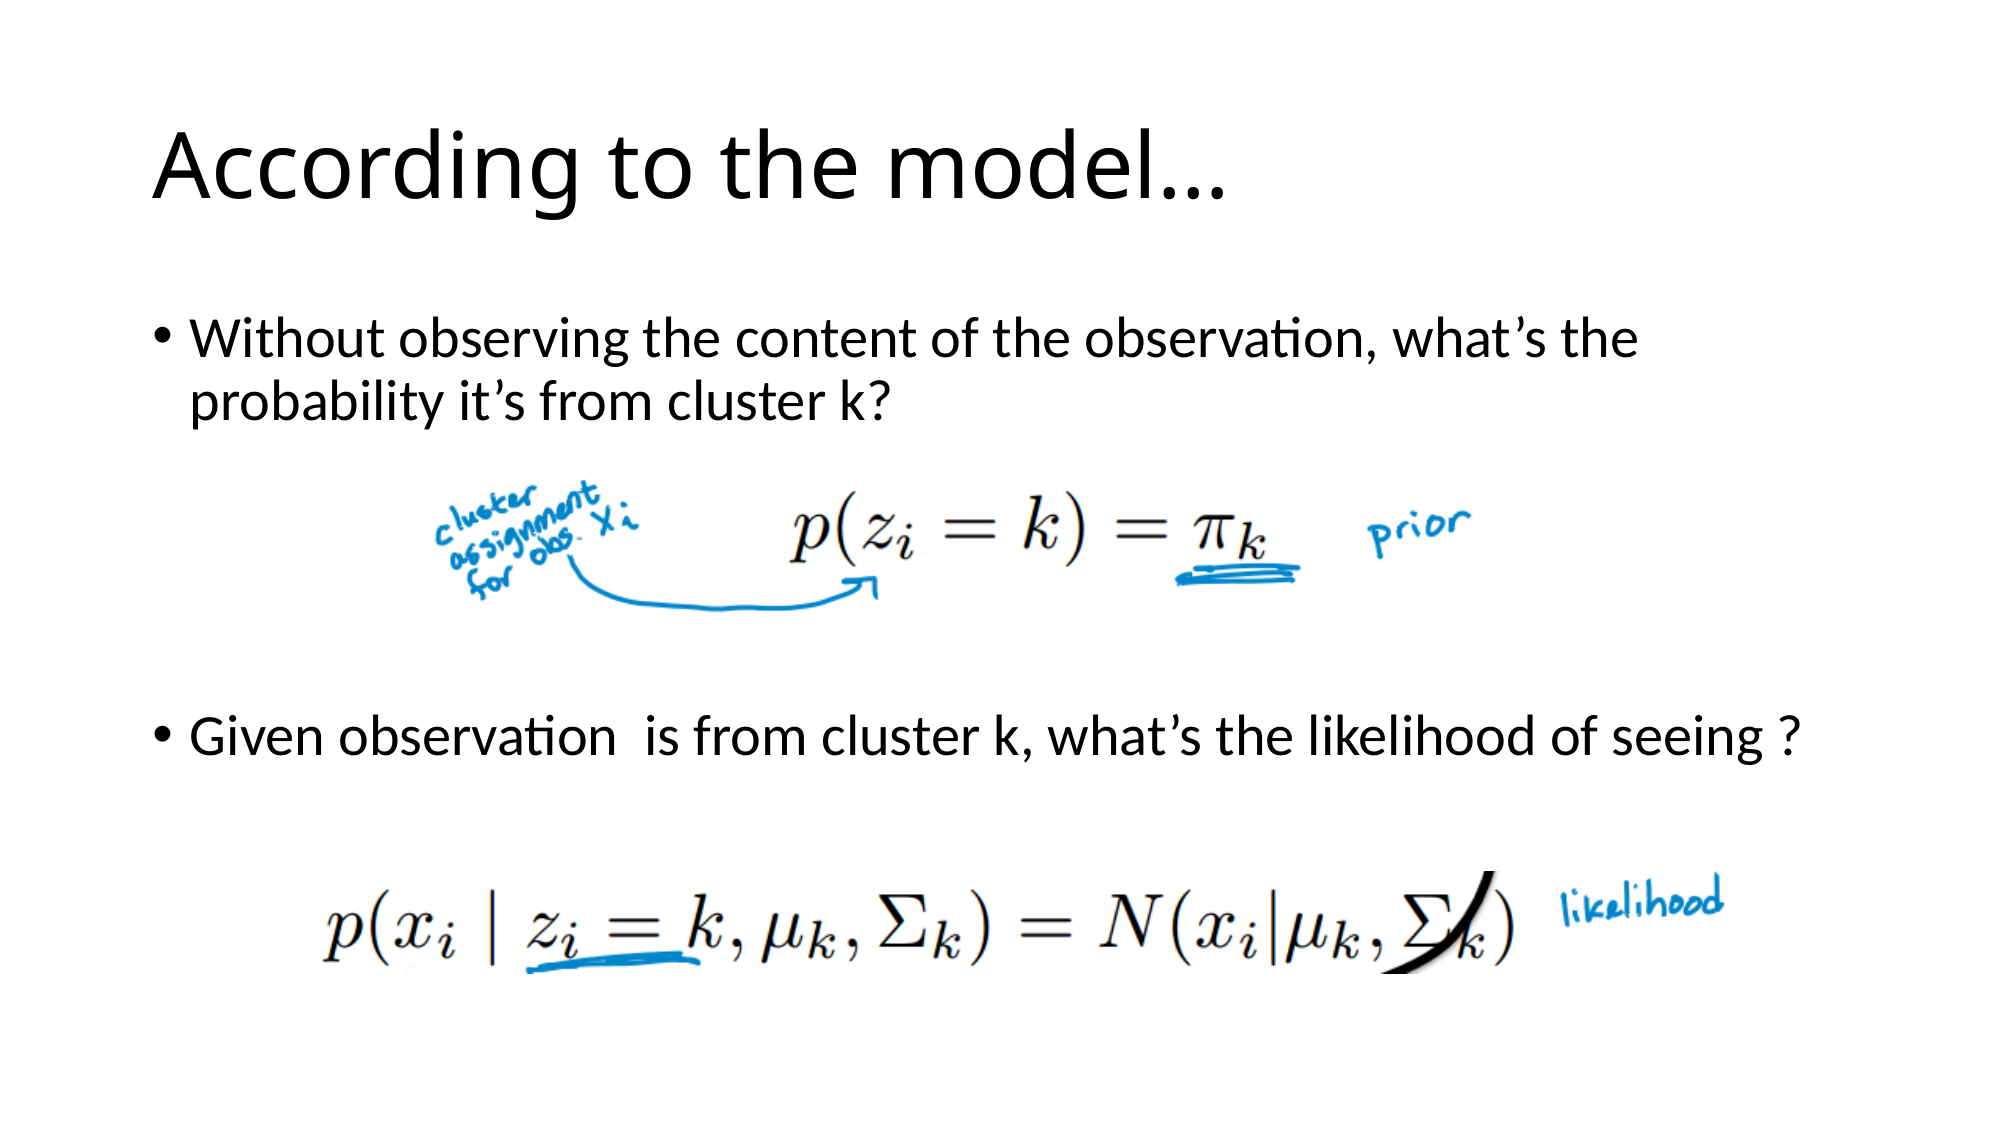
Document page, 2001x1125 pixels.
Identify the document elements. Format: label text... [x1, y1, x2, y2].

picture [421, 479, 1496, 614]
title According to the model… [137, 59, 1863, 278]
picture [307, 871, 1734, 974]
